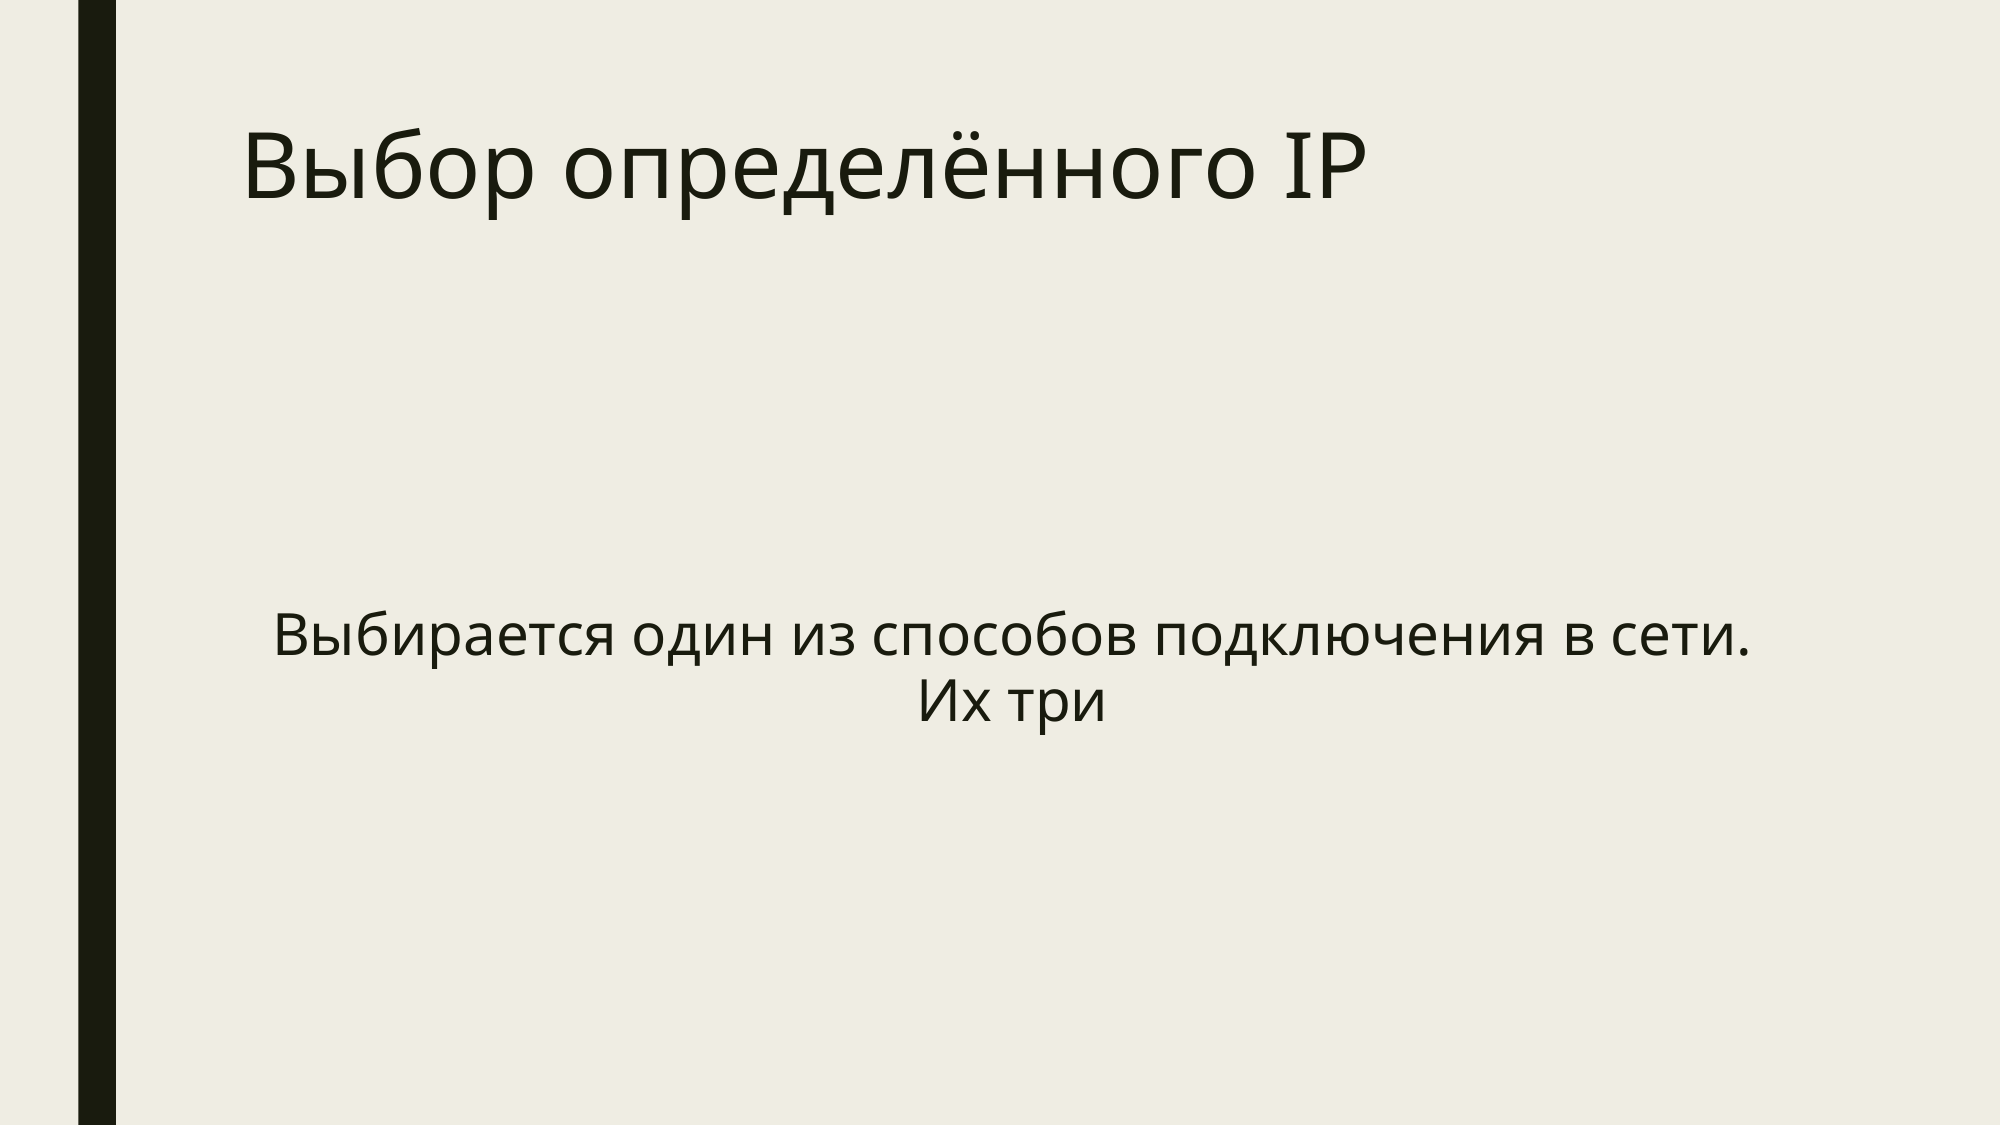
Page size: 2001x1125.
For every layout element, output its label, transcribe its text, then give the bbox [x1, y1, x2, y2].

title Выбор определённого IP [225, 112, 1800, 357]
list Выбирается один из способов подключения в сети. Их три [225, 375, 1800, 963]
